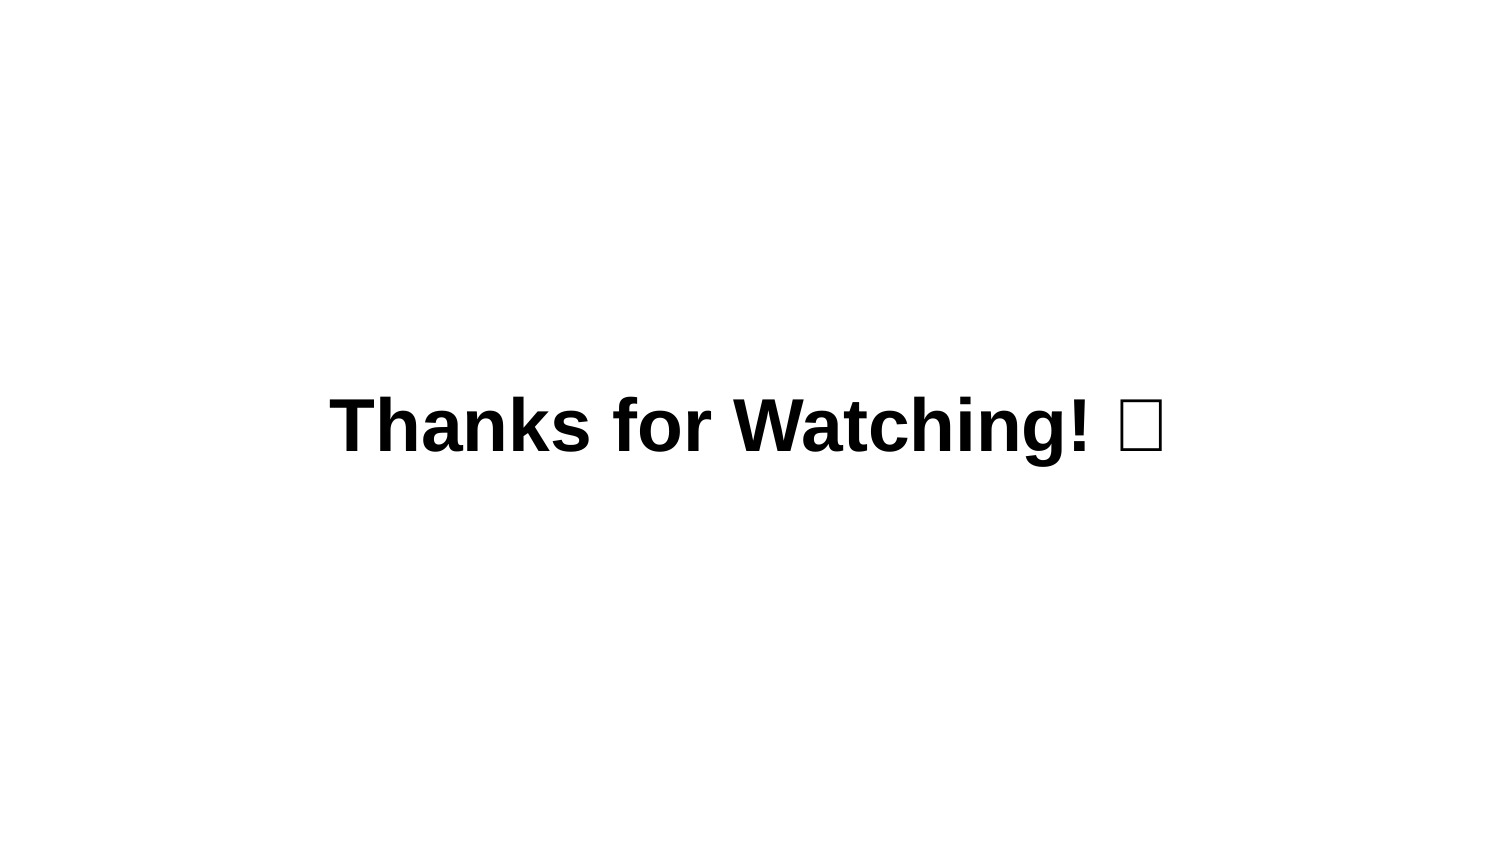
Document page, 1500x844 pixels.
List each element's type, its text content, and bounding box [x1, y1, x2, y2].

title Thanks for Watching! 🎉 [51, 352, 1449, 491]
